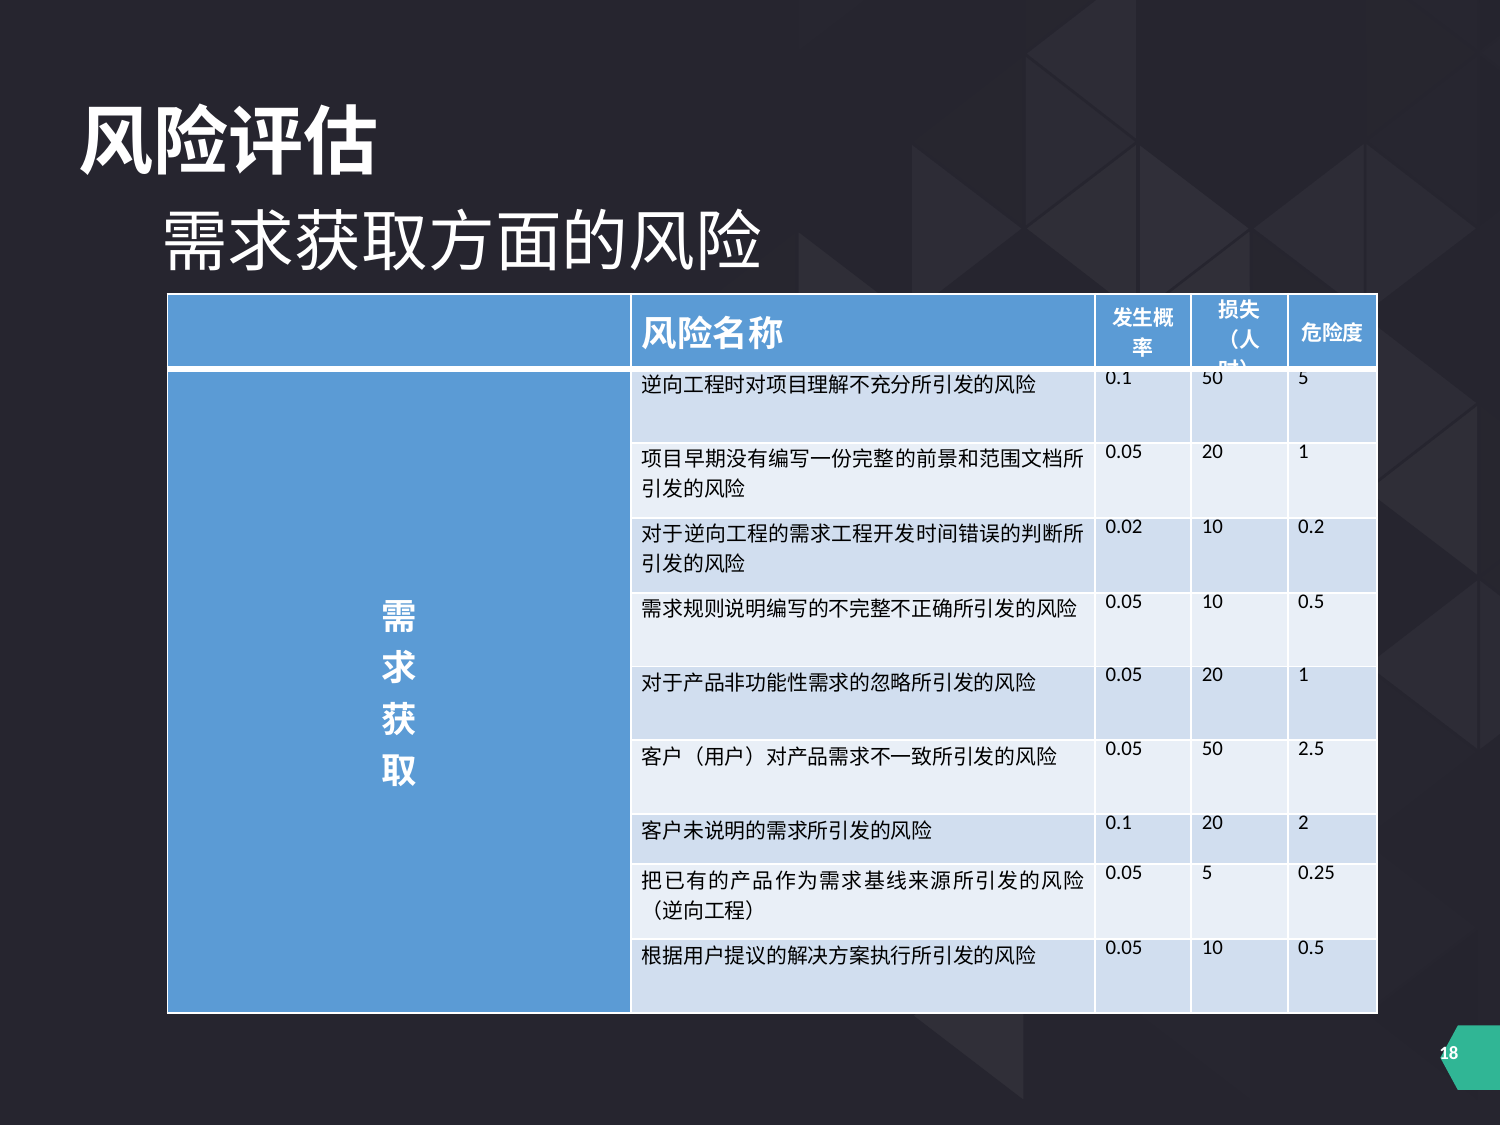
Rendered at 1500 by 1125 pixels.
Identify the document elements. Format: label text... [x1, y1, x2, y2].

table_cell 50 [1192, 372, 1287, 442]
table_cell 客户（用户）对产品需求不一致所引发的风险 [632, 741, 1094, 813]
table_cell 0.1 [1096, 815, 1190, 863]
table_cell 10 [1192, 519, 1287, 592]
table_cell 0.05 [1096, 865, 1190, 938]
table_cell 50 [1192, 741, 1287, 813]
table_cell 1 [1289, 667, 1376, 739]
table_cell 项目早期没有编写一份完整的前景和范围文档所引发的风险 [632, 444, 1094, 517]
table_cell 0.05 [1096, 940, 1190, 1012]
table_cell 20 [1192, 444, 1287, 517]
table_header [168, 295, 630, 366]
table_cell 0.5 [1289, 940, 1376, 1012]
table_cell 5 [1192, 865, 1287, 938]
table_cell 10 [1192, 940, 1287, 1012]
table_cell 逆向工程时对项目理解不充分所引发的风险 [632, 372, 1094, 442]
table_cell 20 [1192, 667, 1287, 739]
table_cell 0.1 [1096, 372, 1190, 442]
table_header 风险名称 [632, 295, 1094, 366]
table_cell 根据用户提议的解决方案执行所引发的风险 [632, 940, 1094, 1012]
table_cell 2.5 [1289, 741, 1376, 813]
table_cell 客户未说明的需求所引发的风险 [632, 815, 1094, 863]
table_cell 0.2 [1289, 519, 1376, 592]
table_cell 0.05 [1096, 741, 1190, 813]
table_header 危险度 [1289, 295, 1376, 366]
table_cell 需 求 获 取 [168, 372, 630, 1012]
table_cell 10 [1192, 594, 1287, 666]
table_cell 需求规则说明编写的不完整不正确所引发的风险 [632, 594, 1094, 666]
table_header 损失（人时） [1192, 295, 1287, 366]
table_cell 0.5 [1289, 594, 1376, 666]
table_cell 0.05 [1096, 594, 1190, 666]
table_cell 0.05 [1096, 444, 1190, 517]
table_cell 2 [1289, 815, 1376, 863]
table_cell 1 [1289, 444, 1376, 517]
table_cell 0.25 [1289, 865, 1376, 938]
table_cell 0.02 [1096, 519, 1190, 592]
text_box 风险评估 [64, 85, 394, 191]
table_cell 对于逆向工程的需求工程开发时间错误的判断所引发的风险 [632, 519, 1094, 592]
text_box 需求获取方面的风险 [146, 191, 1456, 287]
table_cell 0.05 [1096, 667, 1190, 739]
table_cell 把已有的产品作为需求基线来源所引发的风险（逆向工程） [632, 865, 1094, 938]
table_cell 对于产品非功能性需求的忽略所引发的风险 [632, 667, 1094, 739]
table_header 发生概率 [1096, 295, 1190, 366]
table_cell 20 [1192, 815, 1287, 863]
table_cell 5 [1289, 372, 1376, 442]
